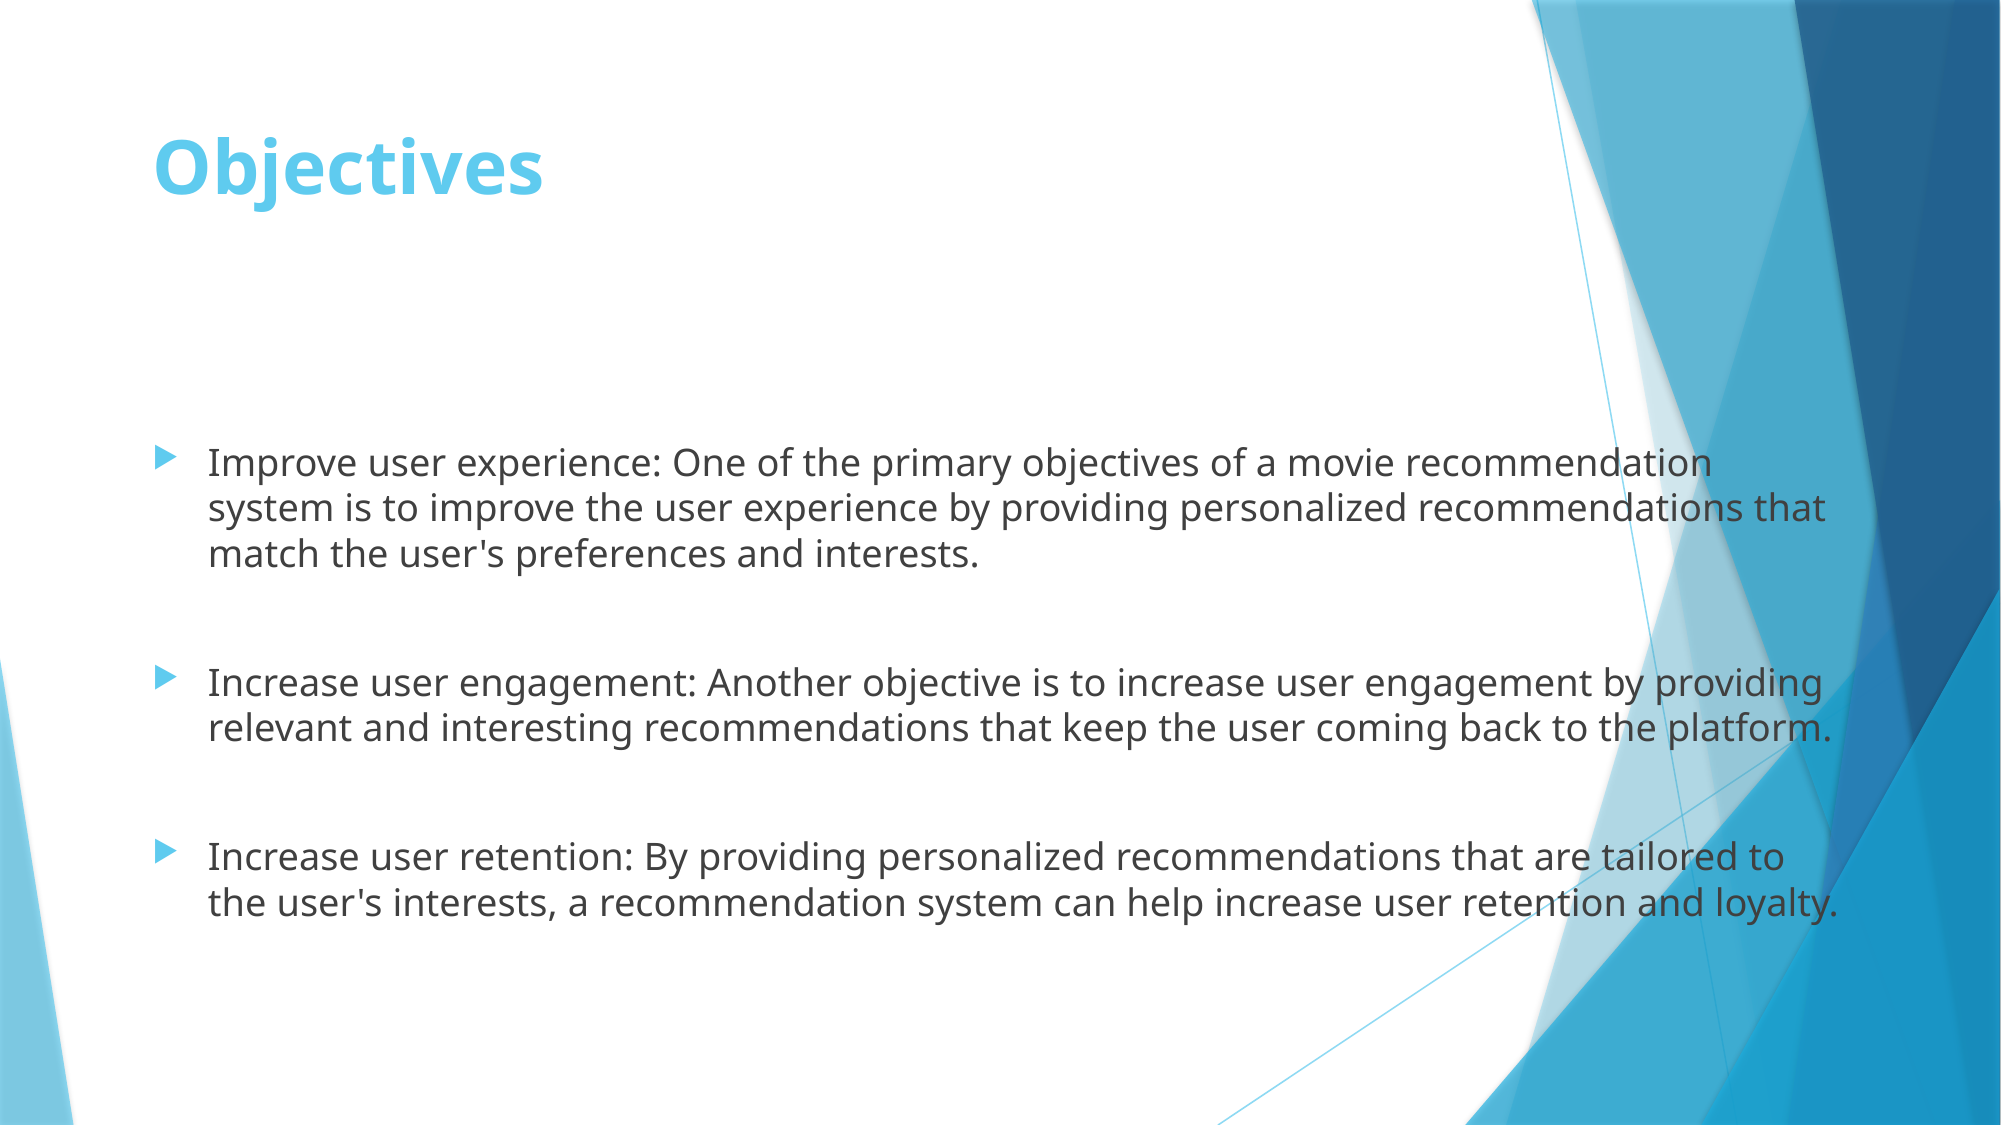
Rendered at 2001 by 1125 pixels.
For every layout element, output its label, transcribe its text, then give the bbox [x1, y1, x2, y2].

list Improve user experience: One of the primary objectives of a movie recommendation system is to improve the user experience by providing personalized recommendations that match the user's preferences and interests. Increase user engagement: Another objective is to increase user engagement by providing relevant and interesting recommendations that keep the user coming back to the platform. Increase user retention: By providing personalized recommendations that are tailored to the user's interests, a recommendation system can help increase user retention and loyalty. [137, 430, 1863, 1014]
title Objectives [137, 111, 1863, 362]
